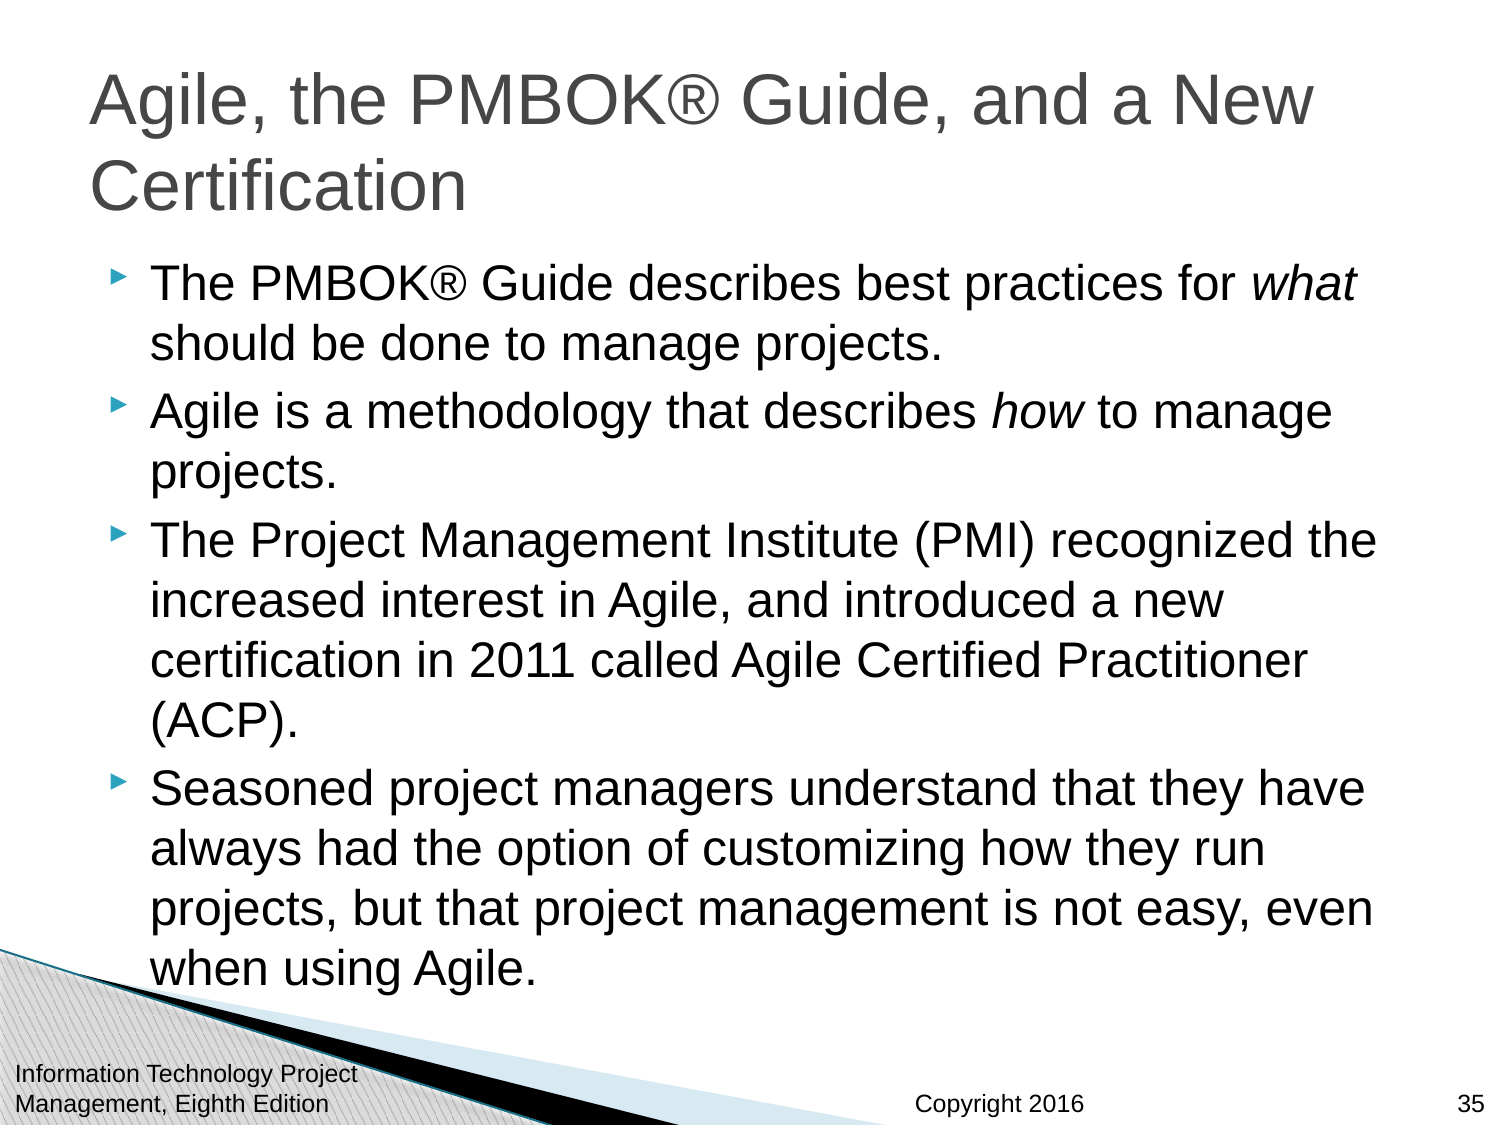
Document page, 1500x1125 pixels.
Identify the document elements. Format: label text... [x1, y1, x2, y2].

list The PMBOK® Guide describes best practices for what should be done to manage projects. Agile is a methodology that describes how to manage projects. The Project Management Institute (PMI) recognized the increased interest in Agile, and introduced a new certification in 2011 called Agile Certified Practitioner (ACP). Seasoned project managers understand that they have always had the option of customizing how they run projects, but that project management is not easy, even when using Agile. [74, 242, 1426, 986]
title Agile, the PMBOK® Guide, and a New Certification [75, 45, 1425, 233]
footer Information Technology Project Management, Eighth Edition [0, 1065, 425, 1125]
slide_number 35 [1408, 1065, 1500, 1125]
